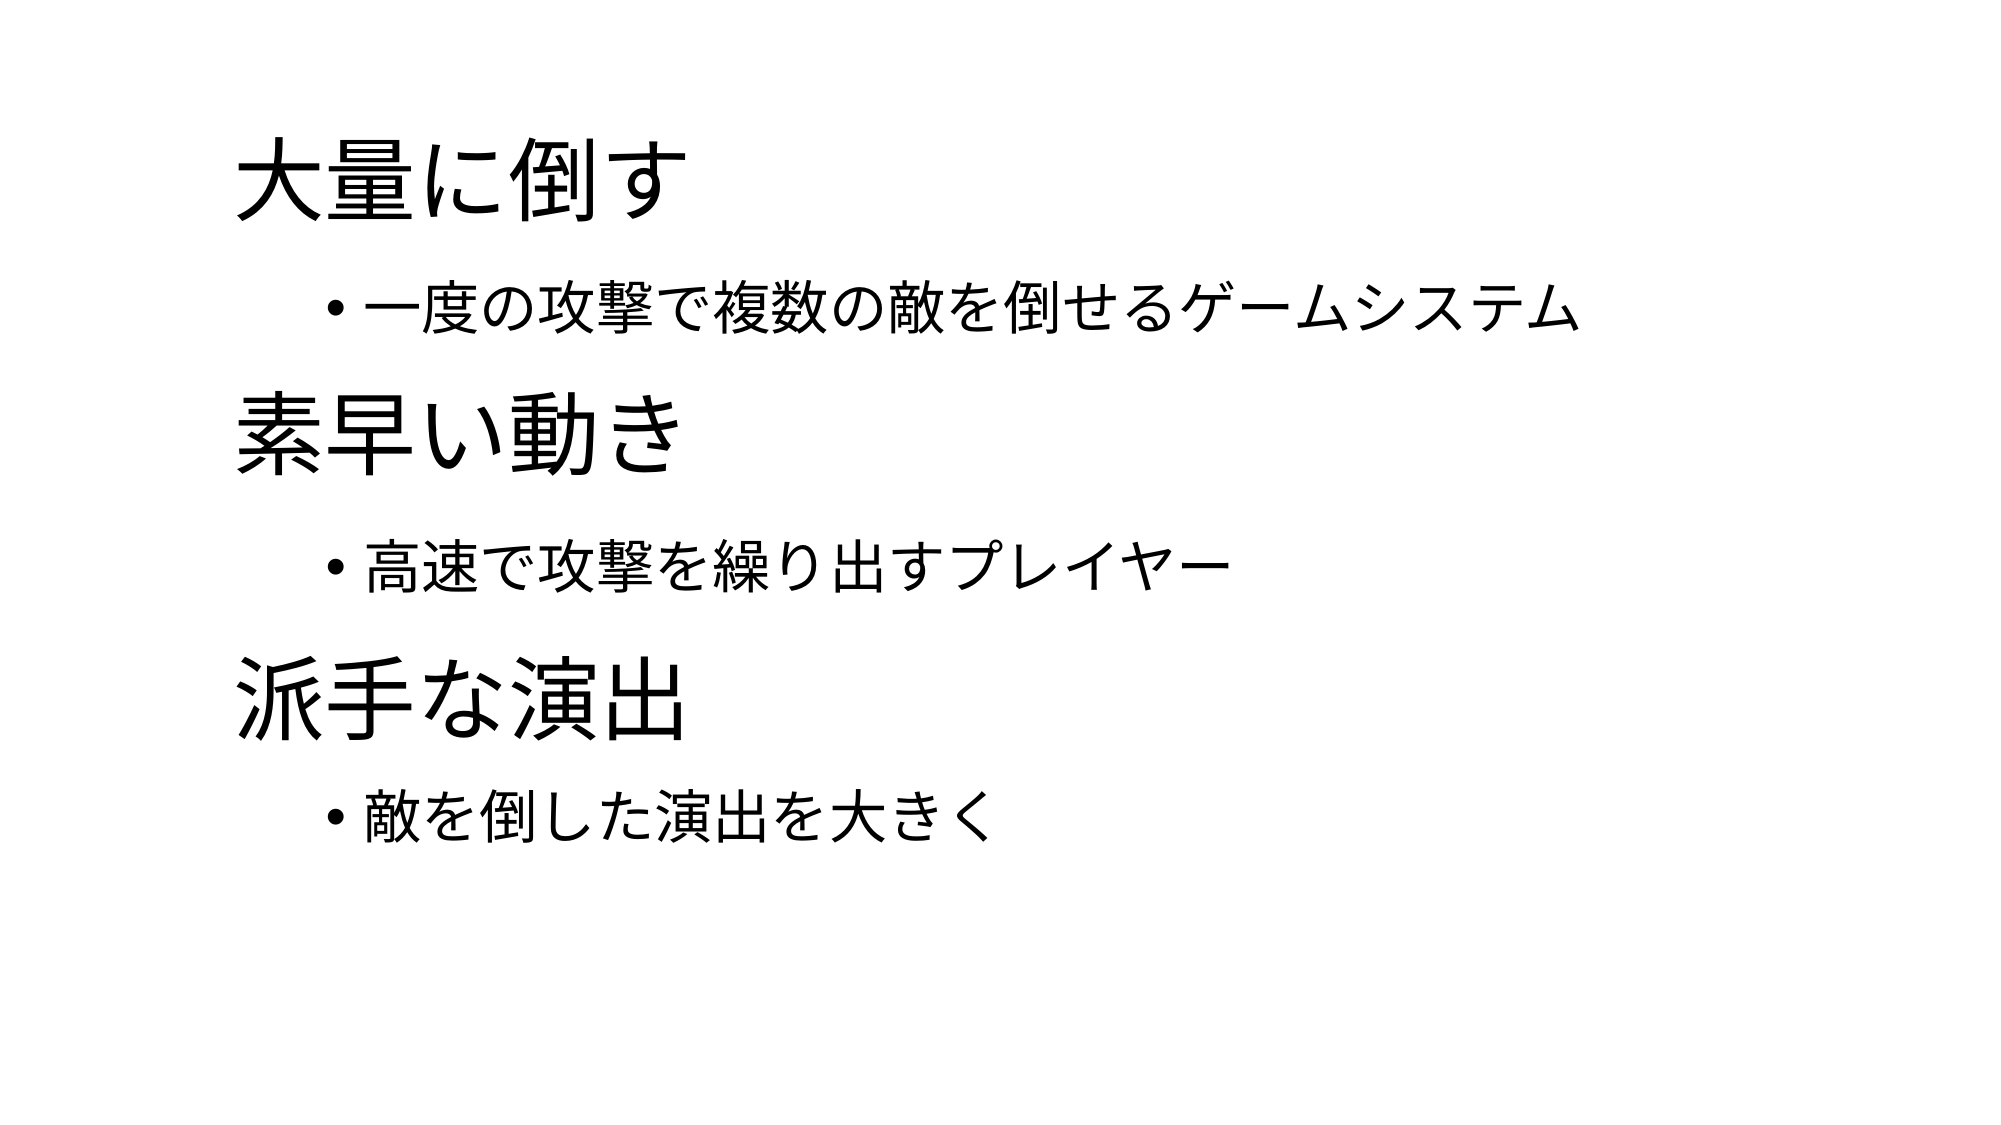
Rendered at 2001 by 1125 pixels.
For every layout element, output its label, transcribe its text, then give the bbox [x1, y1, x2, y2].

list 一度の攻撃で複数の敵を倒せるゲームシステム [310, 271, 1624, 352]
text_box 素早い動き [218, 361, 765, 517]
text_box 派手な演出 [218, 626, 765, 782]
title 大量に倒す [218, 107, 765, 263]
text_box 高速で攻撃を繰り出すプレイヤー [310, 531, 1624, 611]
text_box 敵を倒した演出を大きく [310, 781, 1624, 861]
